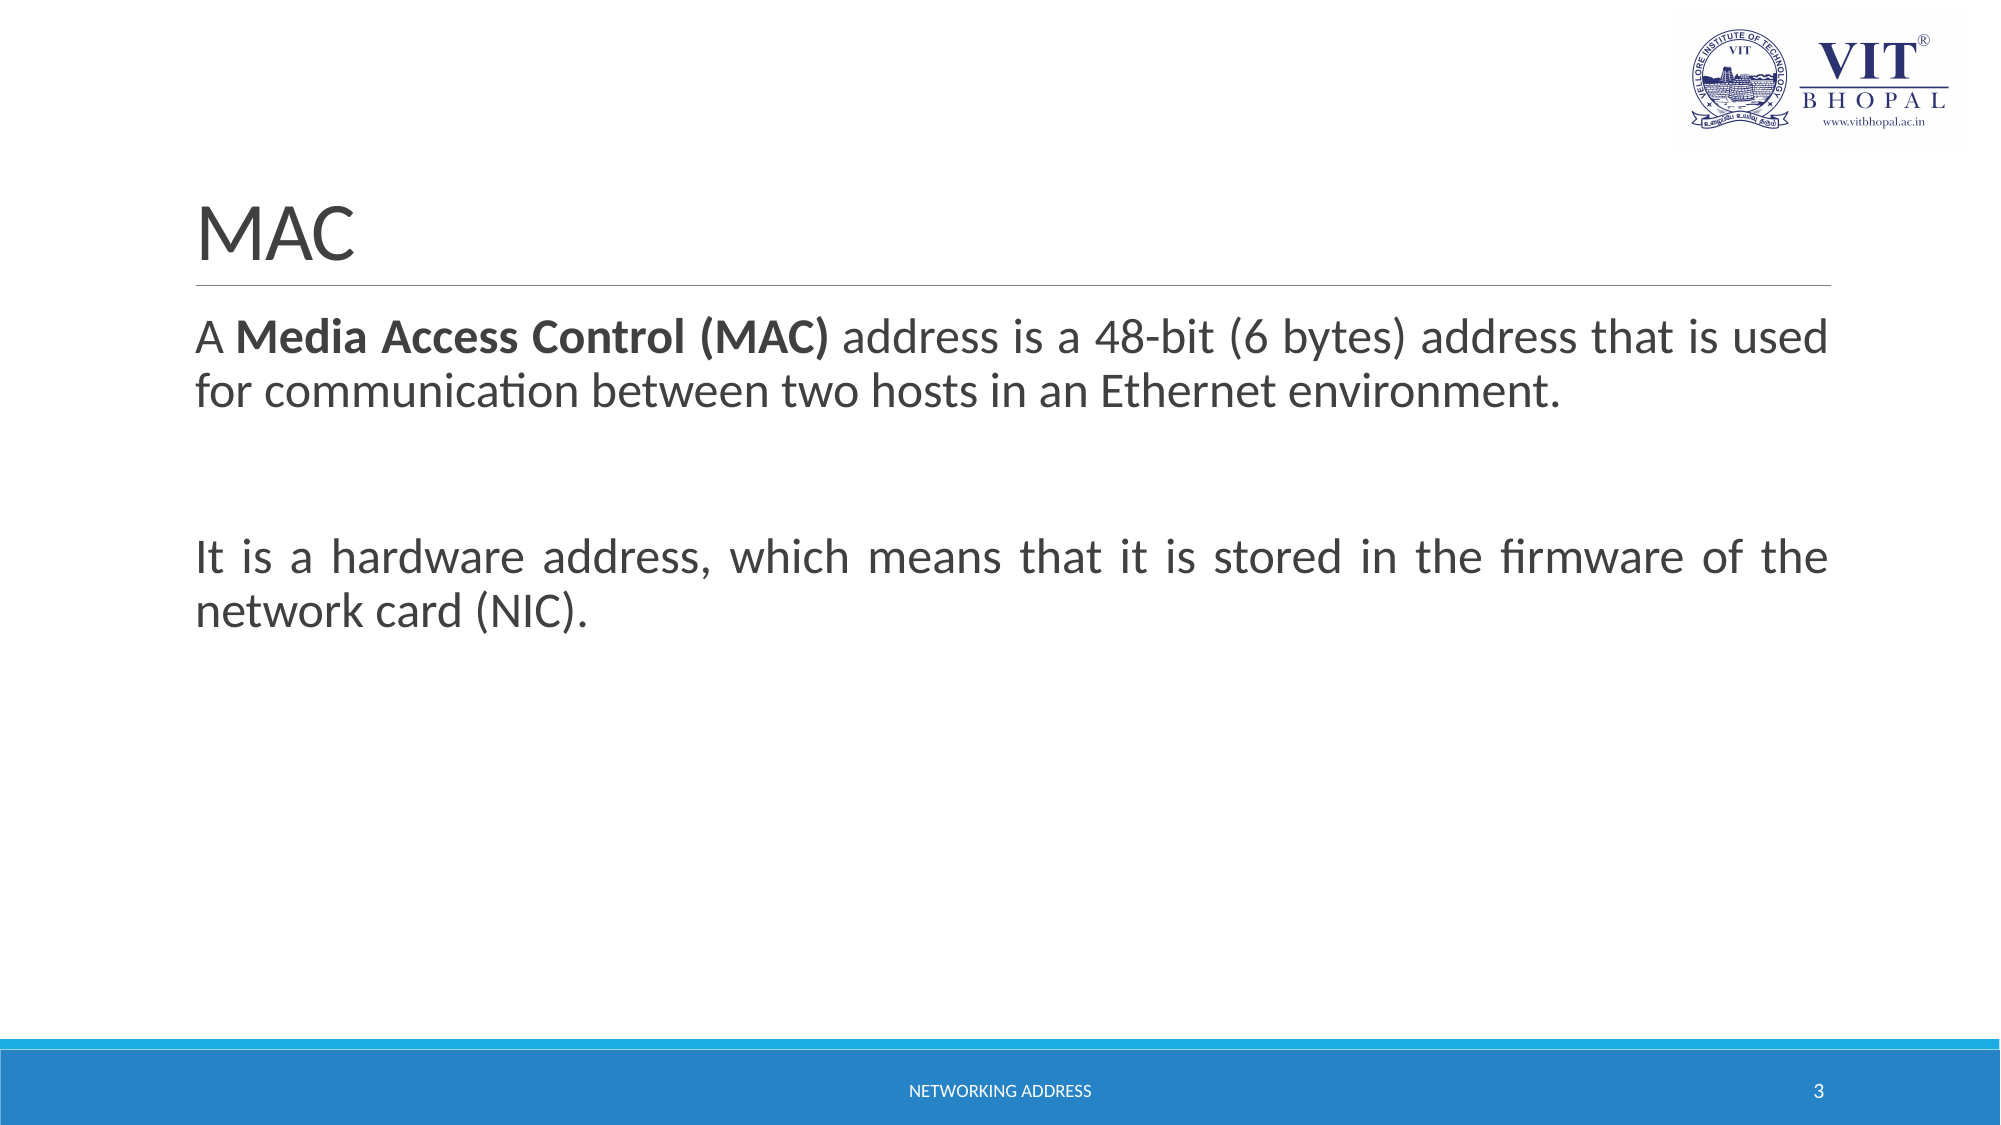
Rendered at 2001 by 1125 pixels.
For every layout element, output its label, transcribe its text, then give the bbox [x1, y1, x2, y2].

slide_number 3 [1624, 1059, 1840, 1120]
title MAC [180, 47, 1830, 285]
list A Media Access Control (MAC) address is a 48-bit (6 bytes) address that is used for communication between two hosts in an Ethernet environment. It is a hardware address, which means that it is stored in the firmware of the network card (NIC). [180, 302, 1830, 963]
footer Networking Address [604, 1059, 1396, 1120]
picture [1672, 5, 1968, 153]
